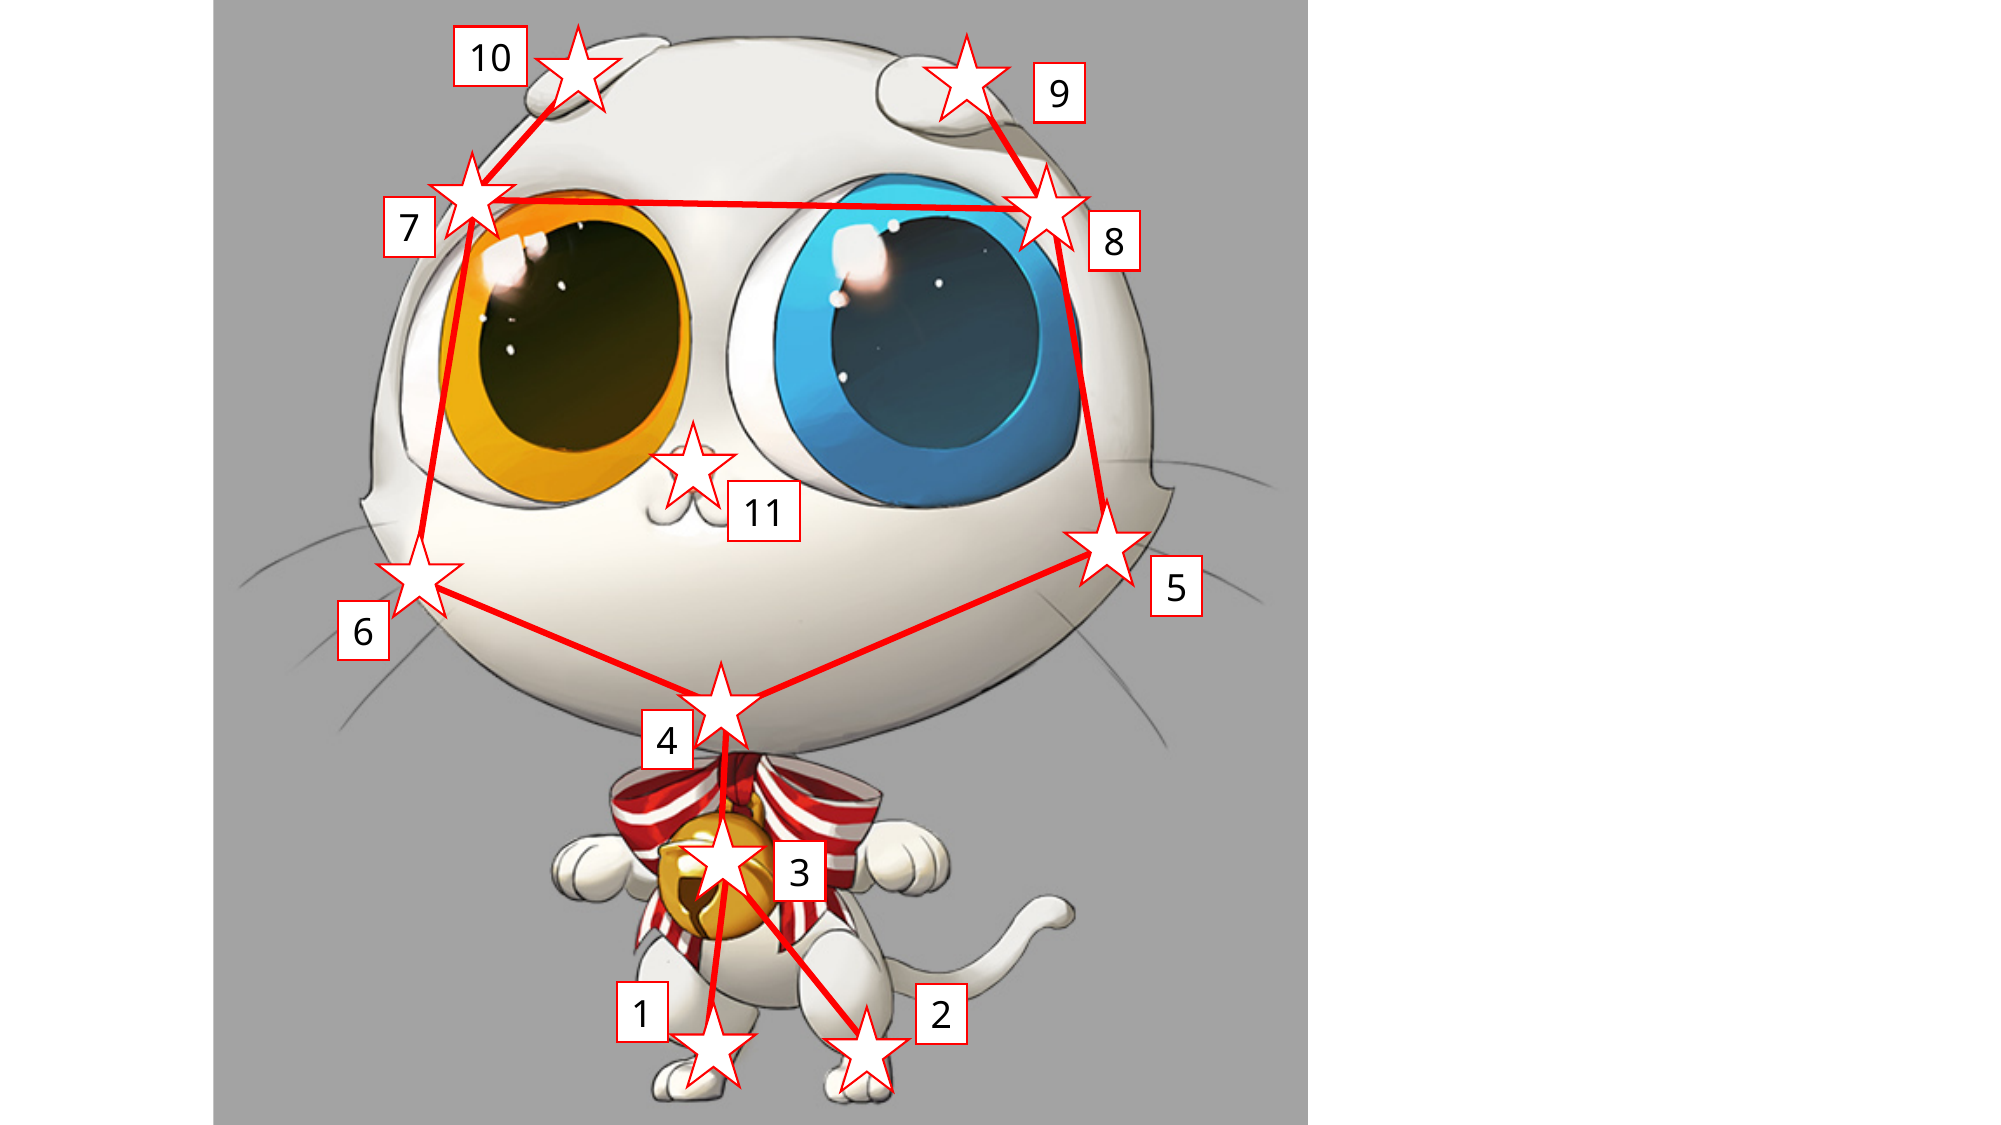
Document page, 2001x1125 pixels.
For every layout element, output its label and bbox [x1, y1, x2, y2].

text_box [213, 0, 1308, 1125]
